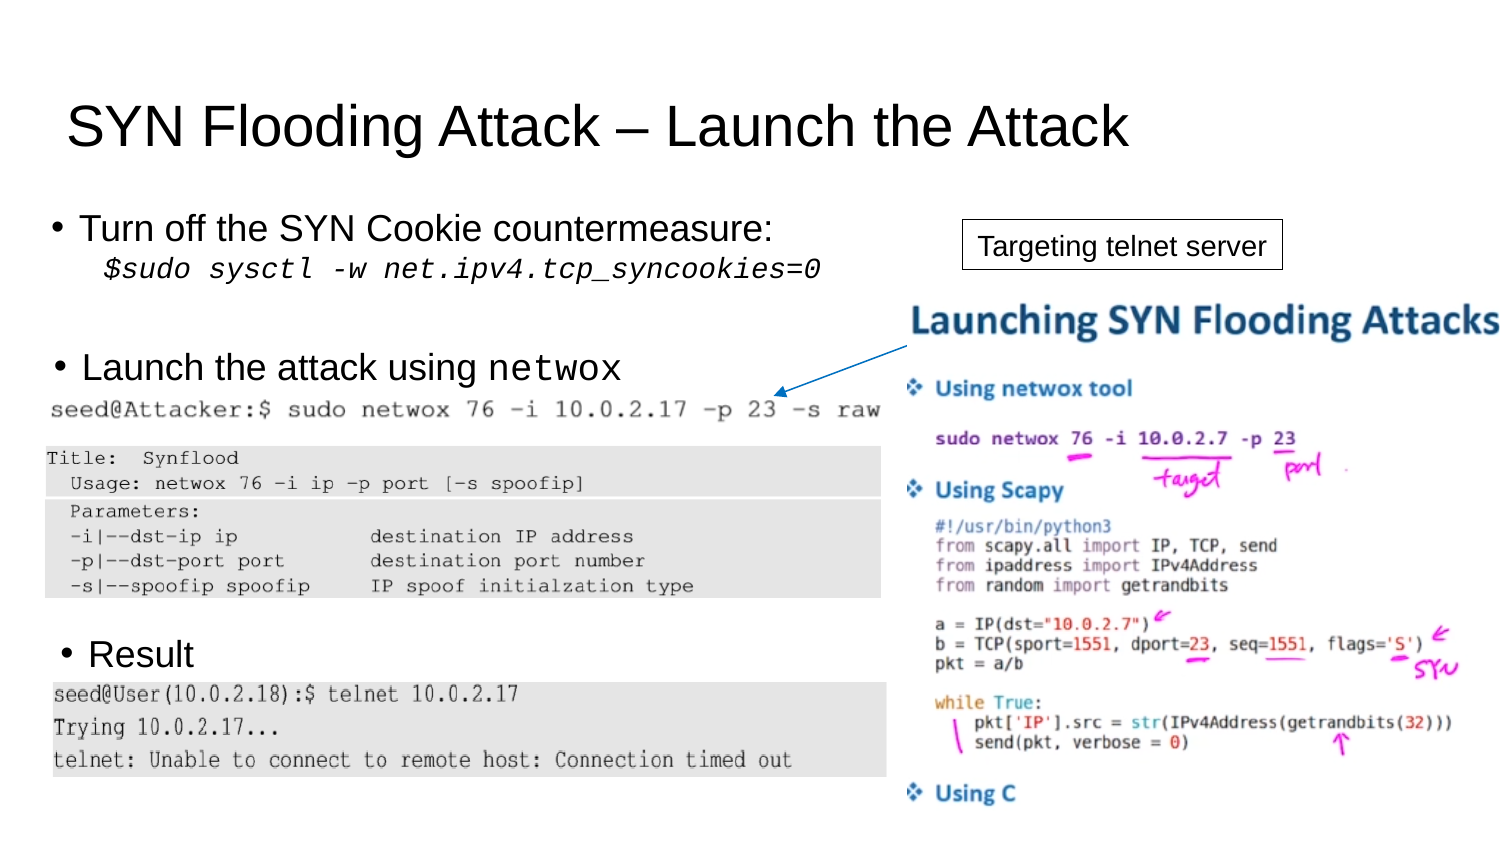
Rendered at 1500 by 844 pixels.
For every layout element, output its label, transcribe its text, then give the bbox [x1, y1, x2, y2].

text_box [773, 335, 901, 397]
title SYN Flooding Attack – Launch the Attack [51, 72, 1449, 167]
text_box Launch the attack using netwox [39, 335, 638, 396]
picture [40, 292, 1500, 811]
text_box Turn off the SYN Cookie countermeasure: $sudo sysctl -w net.ipv4.tcp_syncookies=0 [36, 196, 881, 292]
text_box Result [45, 622, 210, 683]
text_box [44, 443, 882, 598]
picture [50, 682, 888, 778]
text_box Targeting telnet server [962, 219, 1283, 270]
